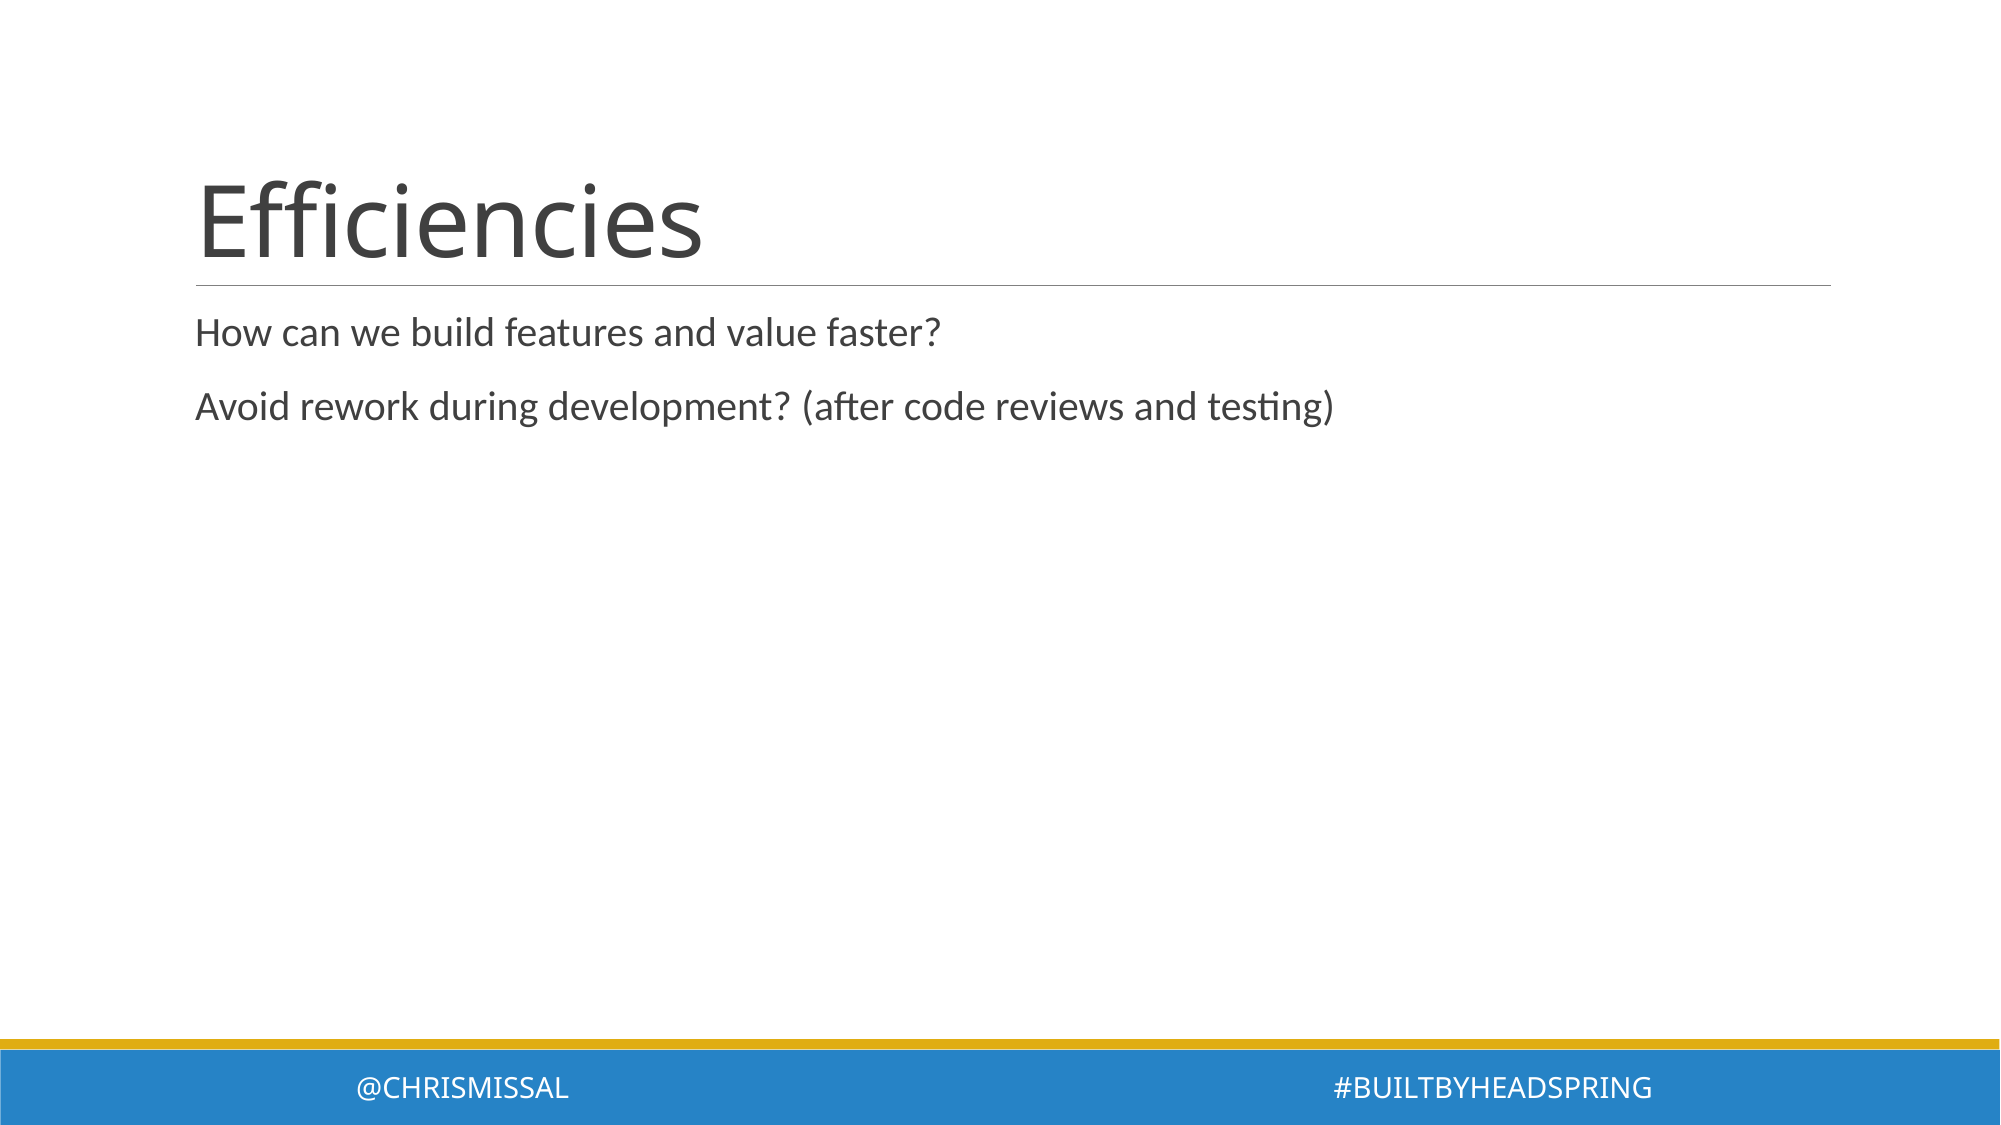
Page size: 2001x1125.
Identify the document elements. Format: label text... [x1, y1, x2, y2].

footer @ChrisMissal #BuiltByHeadspring [180, 1059, 1830, 1120]
title Efficiencies [180, 47, 1830, 285]
list How can we build features and value faster? Avoid rework during development? (after code reviews and testing) [180, 302, 1830, 963]
